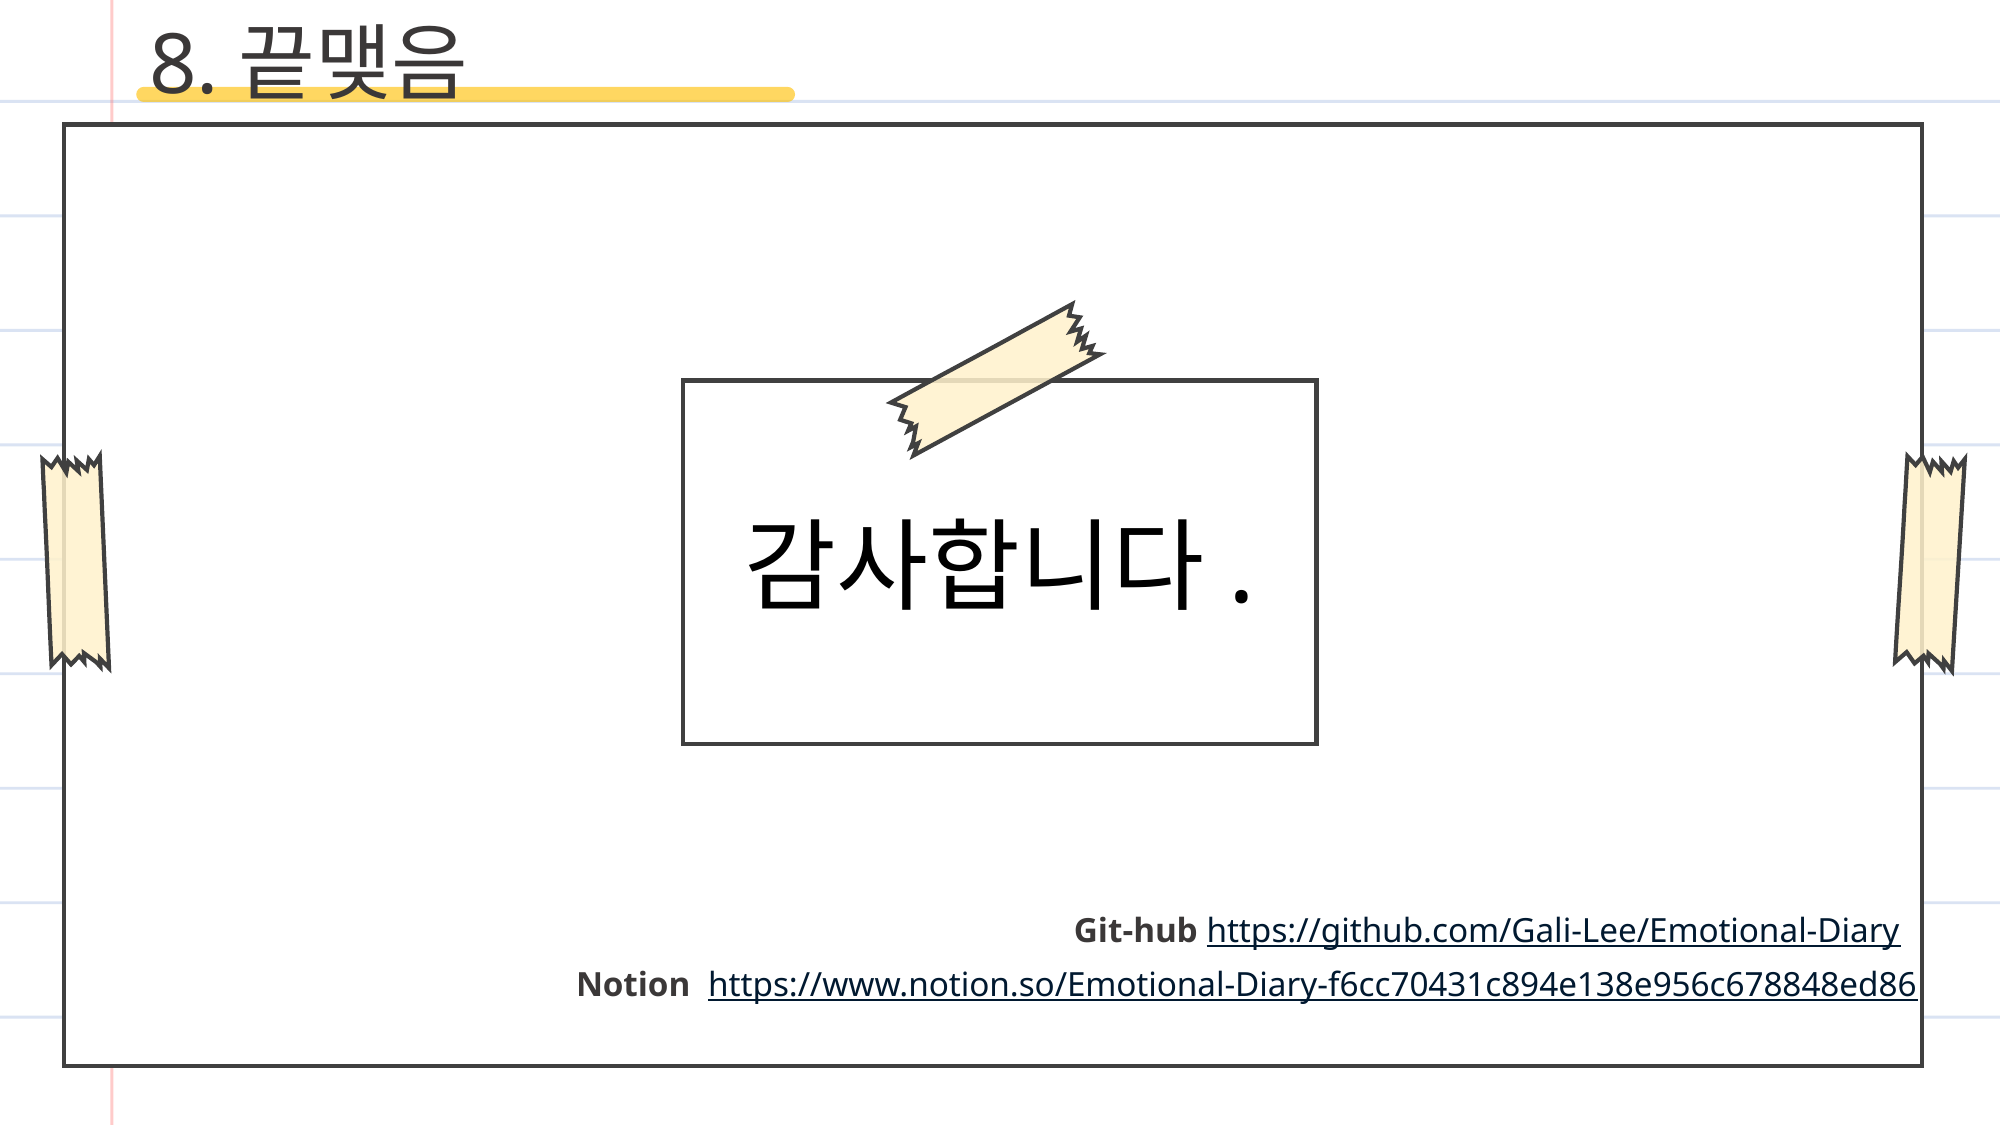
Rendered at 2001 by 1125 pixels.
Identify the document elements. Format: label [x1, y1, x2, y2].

text_box [0, 0, 2000, 1125]
